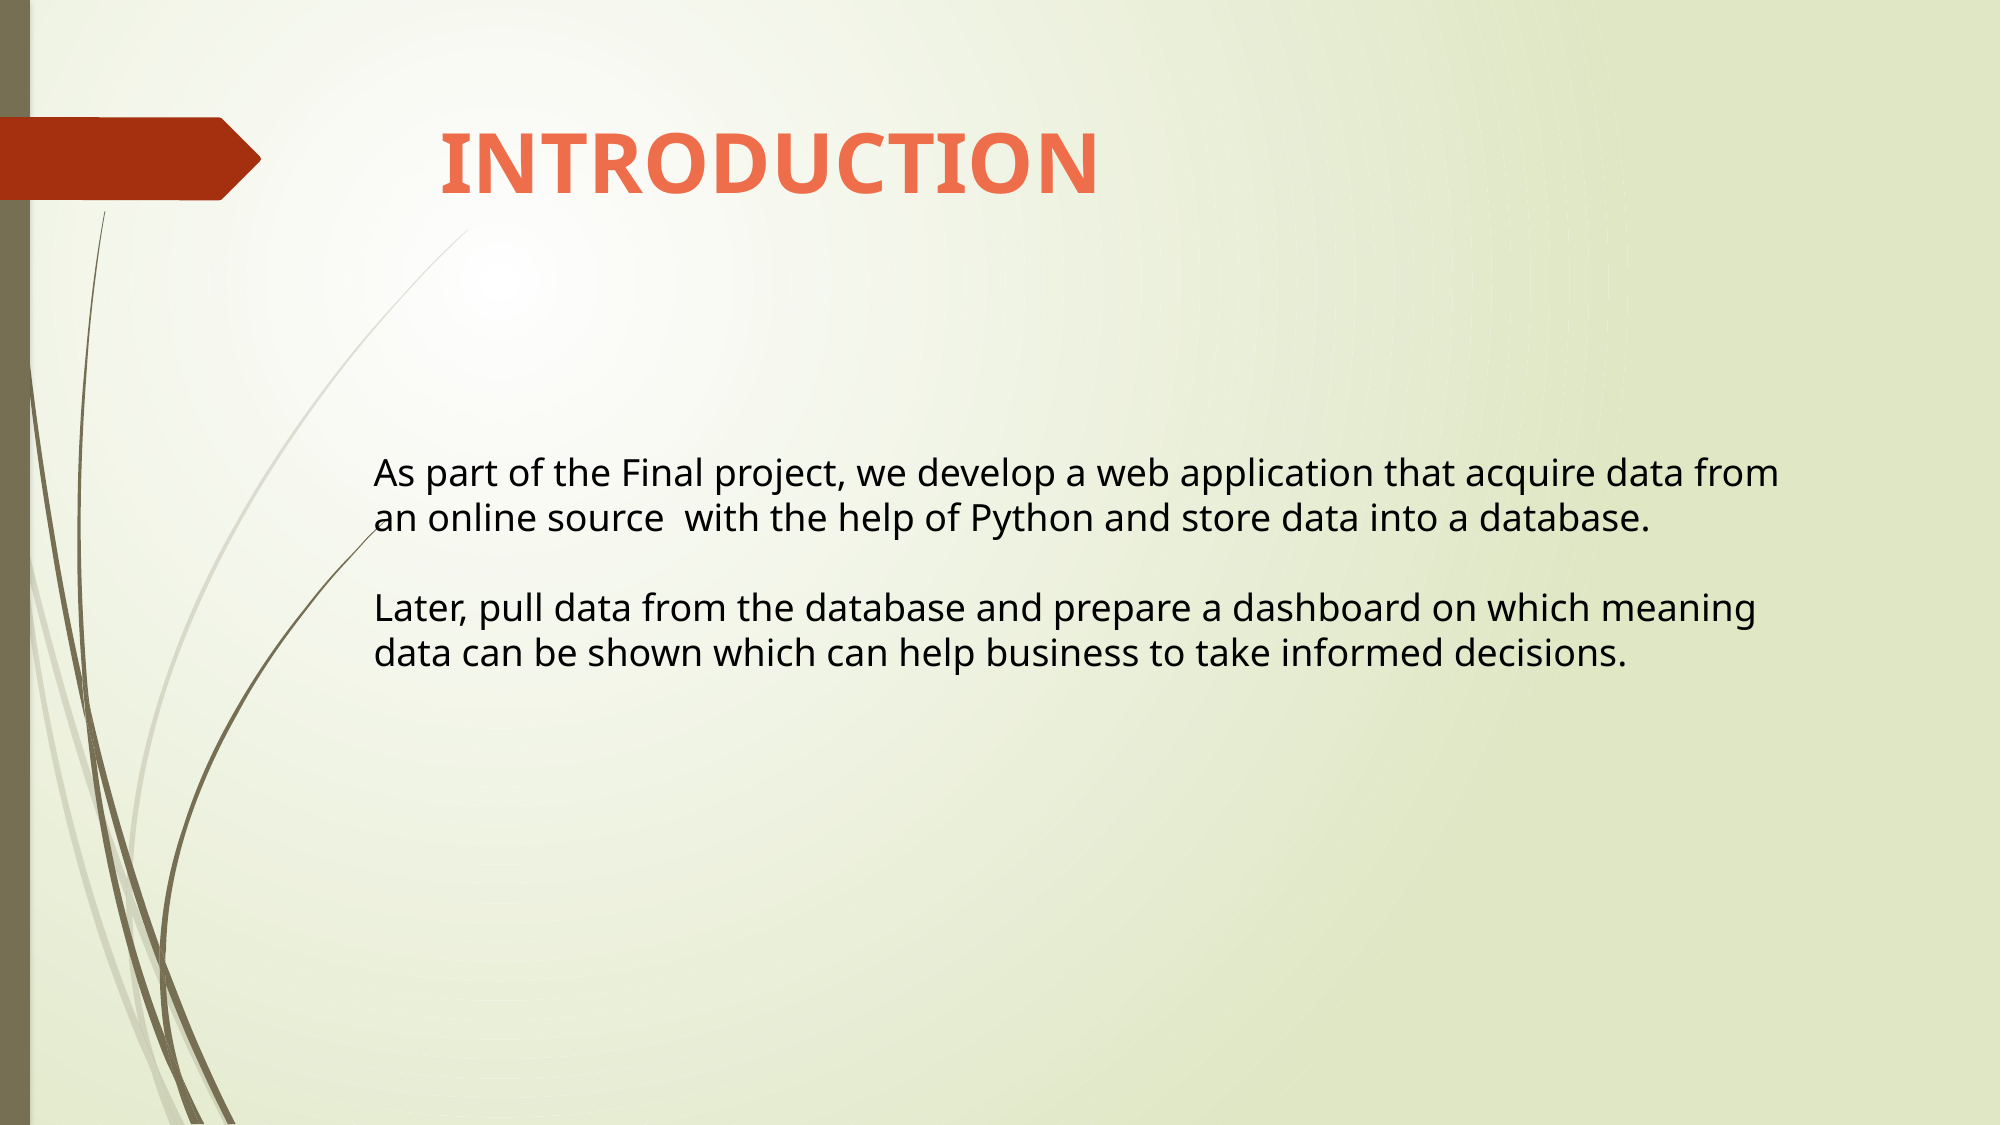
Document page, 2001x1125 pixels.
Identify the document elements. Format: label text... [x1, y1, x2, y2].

text_box As part of the Final project, we develop a web application that acquire data from an online source with the help of Python and store data into a database. Later, pull data from the database and prepare a dashboard on which meaning data can be shown which can help business to take informed decisions. [358, 441, 1834, 726]
title INTRODUCTION [425, 102, 1888, 313]
text_box [424, 350, 1888, 970]
